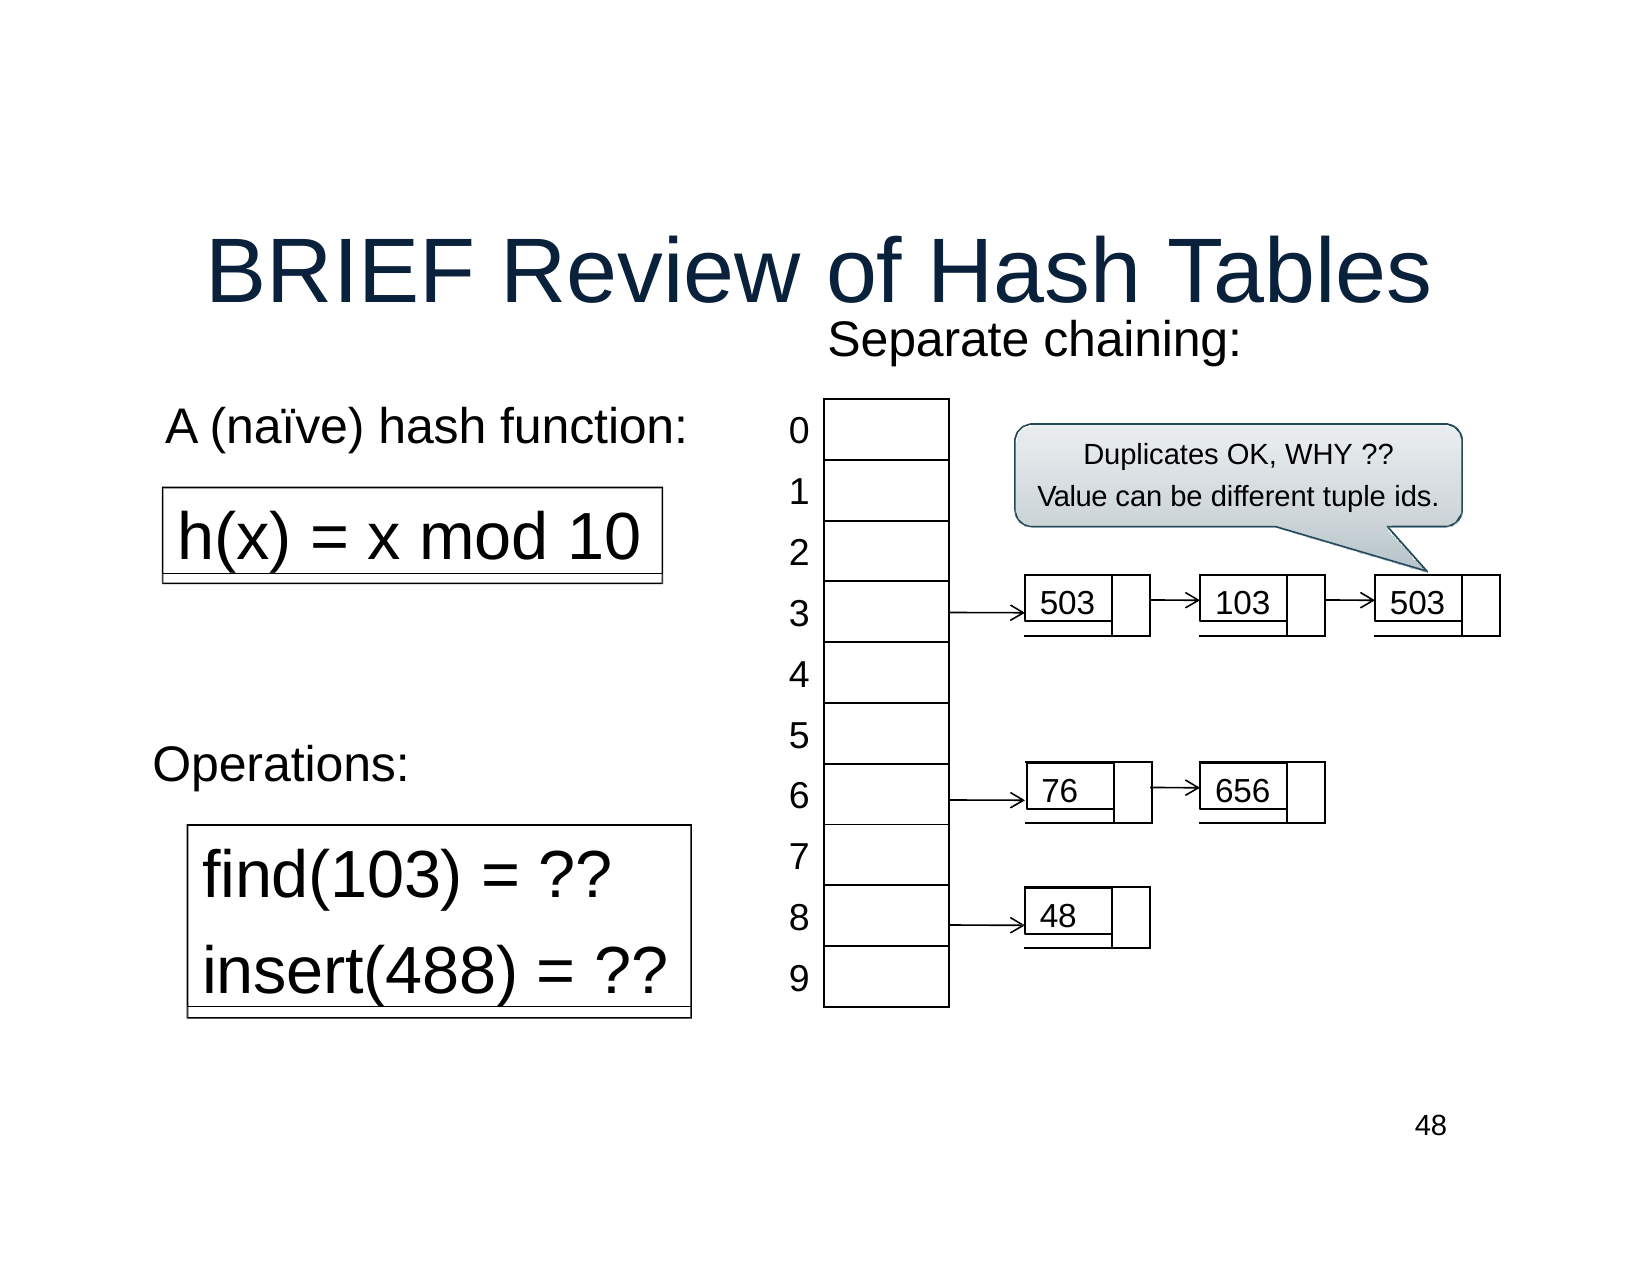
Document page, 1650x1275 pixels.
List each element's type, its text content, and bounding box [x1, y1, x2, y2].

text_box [1013, 422, 1464, 573]
title BRIEF Review of Hash Tables [203, 209, 1447, 425]
table_cell [825, 886, 948, 945]
text_box [1360, 603, 1367, 609]
text_box [1010, 928, 1017, 934]
text_box [950, 792, 1019, 809]
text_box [1024, 760, 1154, 826]
table_header [825, 400, 948, 459]
text_box [1185, 790, 1192, 796]
table_cell [825, 522, 948, 580]
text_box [1197, 581, 1328, 639]
text_box h(x) = x mod 10 [162, 487, 663, 574]
text_box [1360, 591, 1367, 598]
table_cell [825, 947, 948, 1006]
text_box [1010, 604, 1017, 610]
table_cell [825, 825, 948, 884]
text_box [1197, 760, 1328, 826]
text_box Separate chaining: [825, 304, 1247, 367]
slide_number 48 [1408, 1107, 1454, 1275]
table_cell [825, 765, 948, 824]
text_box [1372, 572, 1503, 639]
text_box [1185, 591, 1192, 598]
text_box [1022, 885, 1153, 951]
text_box A (naïve) hash function: [162, 391, 693, 454]
text_box [161, 486, 664, 585]
table_cell [825, 582, 948, 641]
table_cell [825, 643, 948, 702]
text_box 0 1 2 3 4 5 6 7 8 9 [786, 388, 812, 999]
text_box Operations: [150, 729, 413, 792]
table_cell [825, 704, 948, 763]
text_box find(103) = ?? insert(488) = ?? [187, 824, 692, 1007]
text_box [1010, 615, 1017, 621]
text_box [186, 824, 692, 1019]
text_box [1022, 581, 1153, 639]
table_cell [825, 461, 948, 520]
text_box [1185, 603, 1192, 609]
text_box [1010, 917, 1017, 923]
text_box [1185, 779, 1192, 785]
